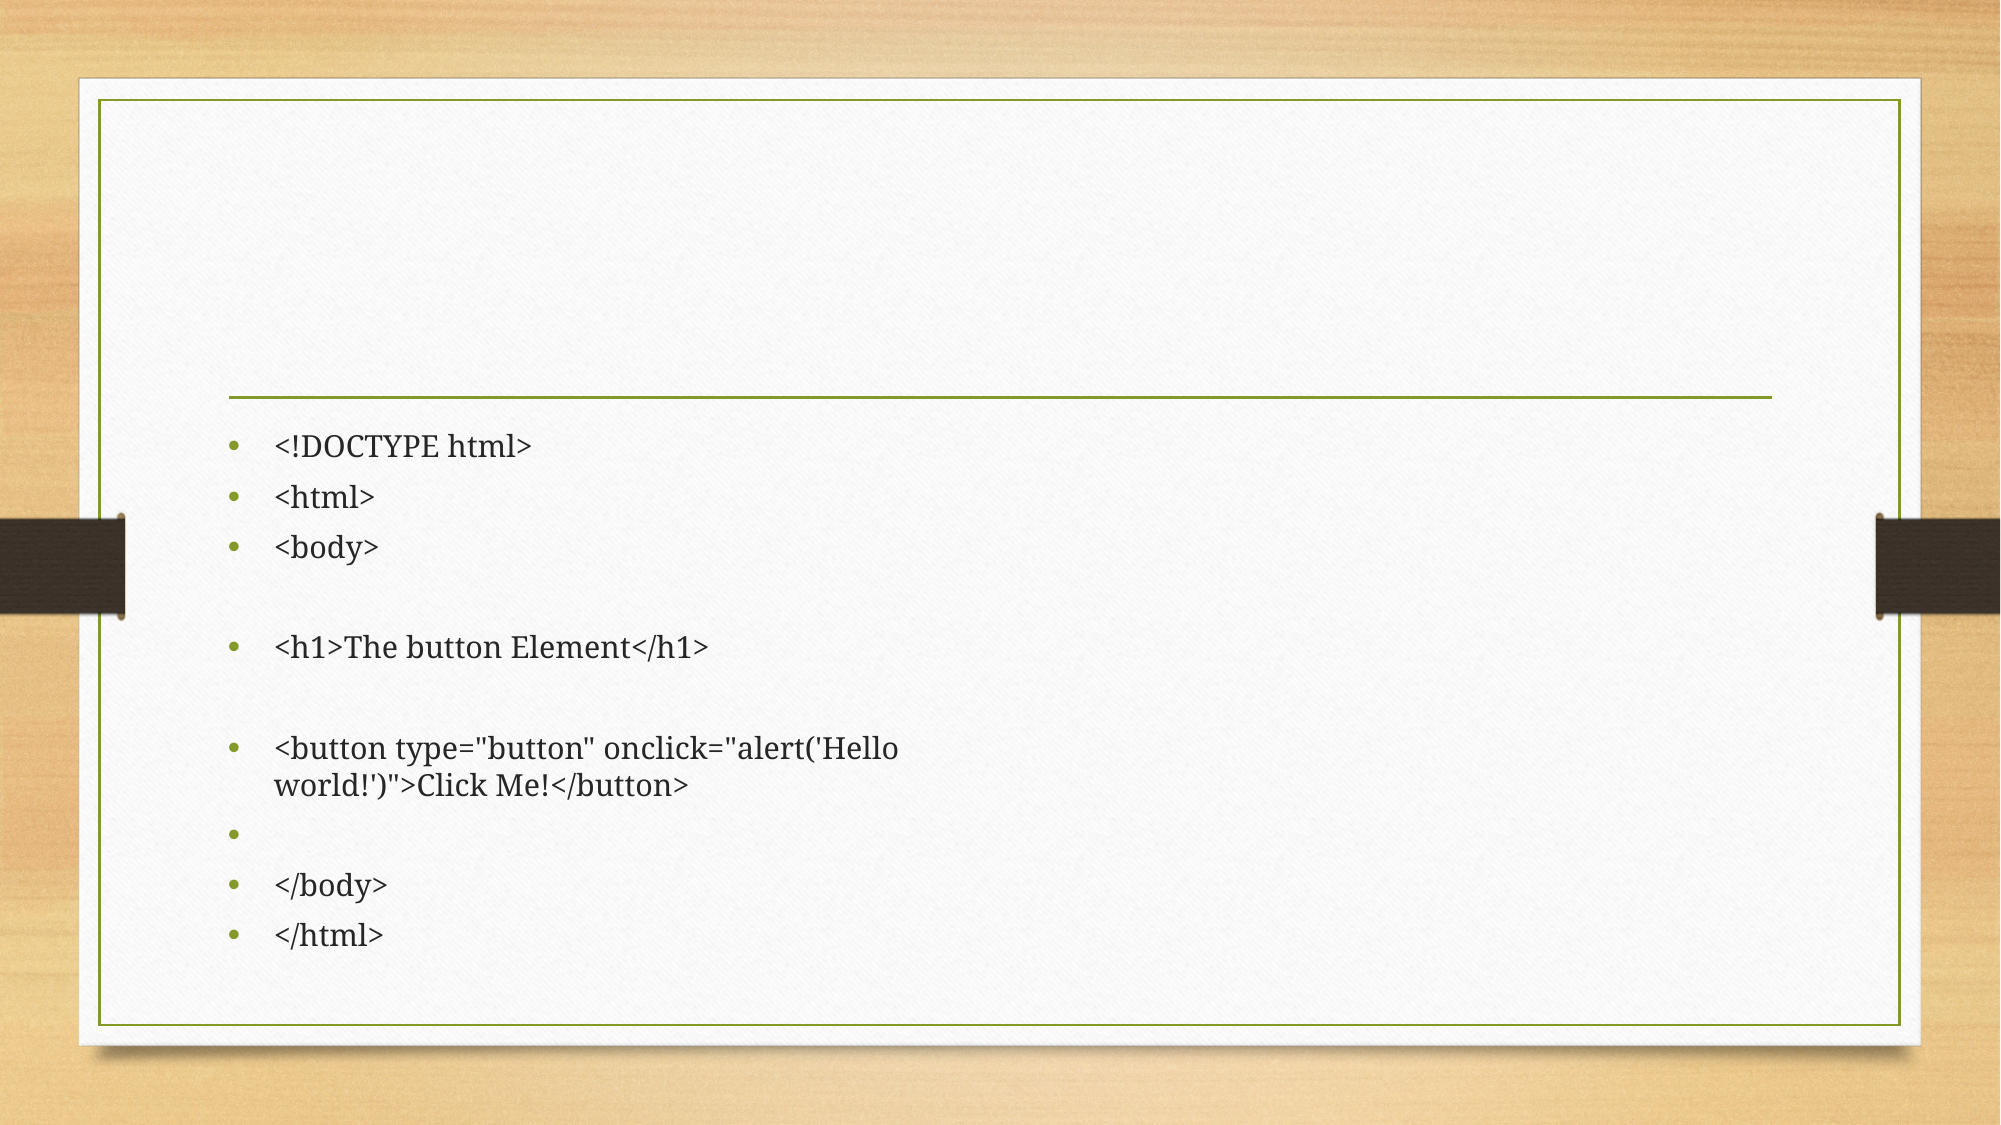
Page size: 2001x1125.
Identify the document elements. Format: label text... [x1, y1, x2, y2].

picture [0, 0, 2001, 1125]
list <!DOCTYPE html> <html> <body> <h1>The button Element</h1> <button type="button" onclick="alert('Hello world!')">Click Me!</button> </body> </html> [213, 420, 987, 963]
